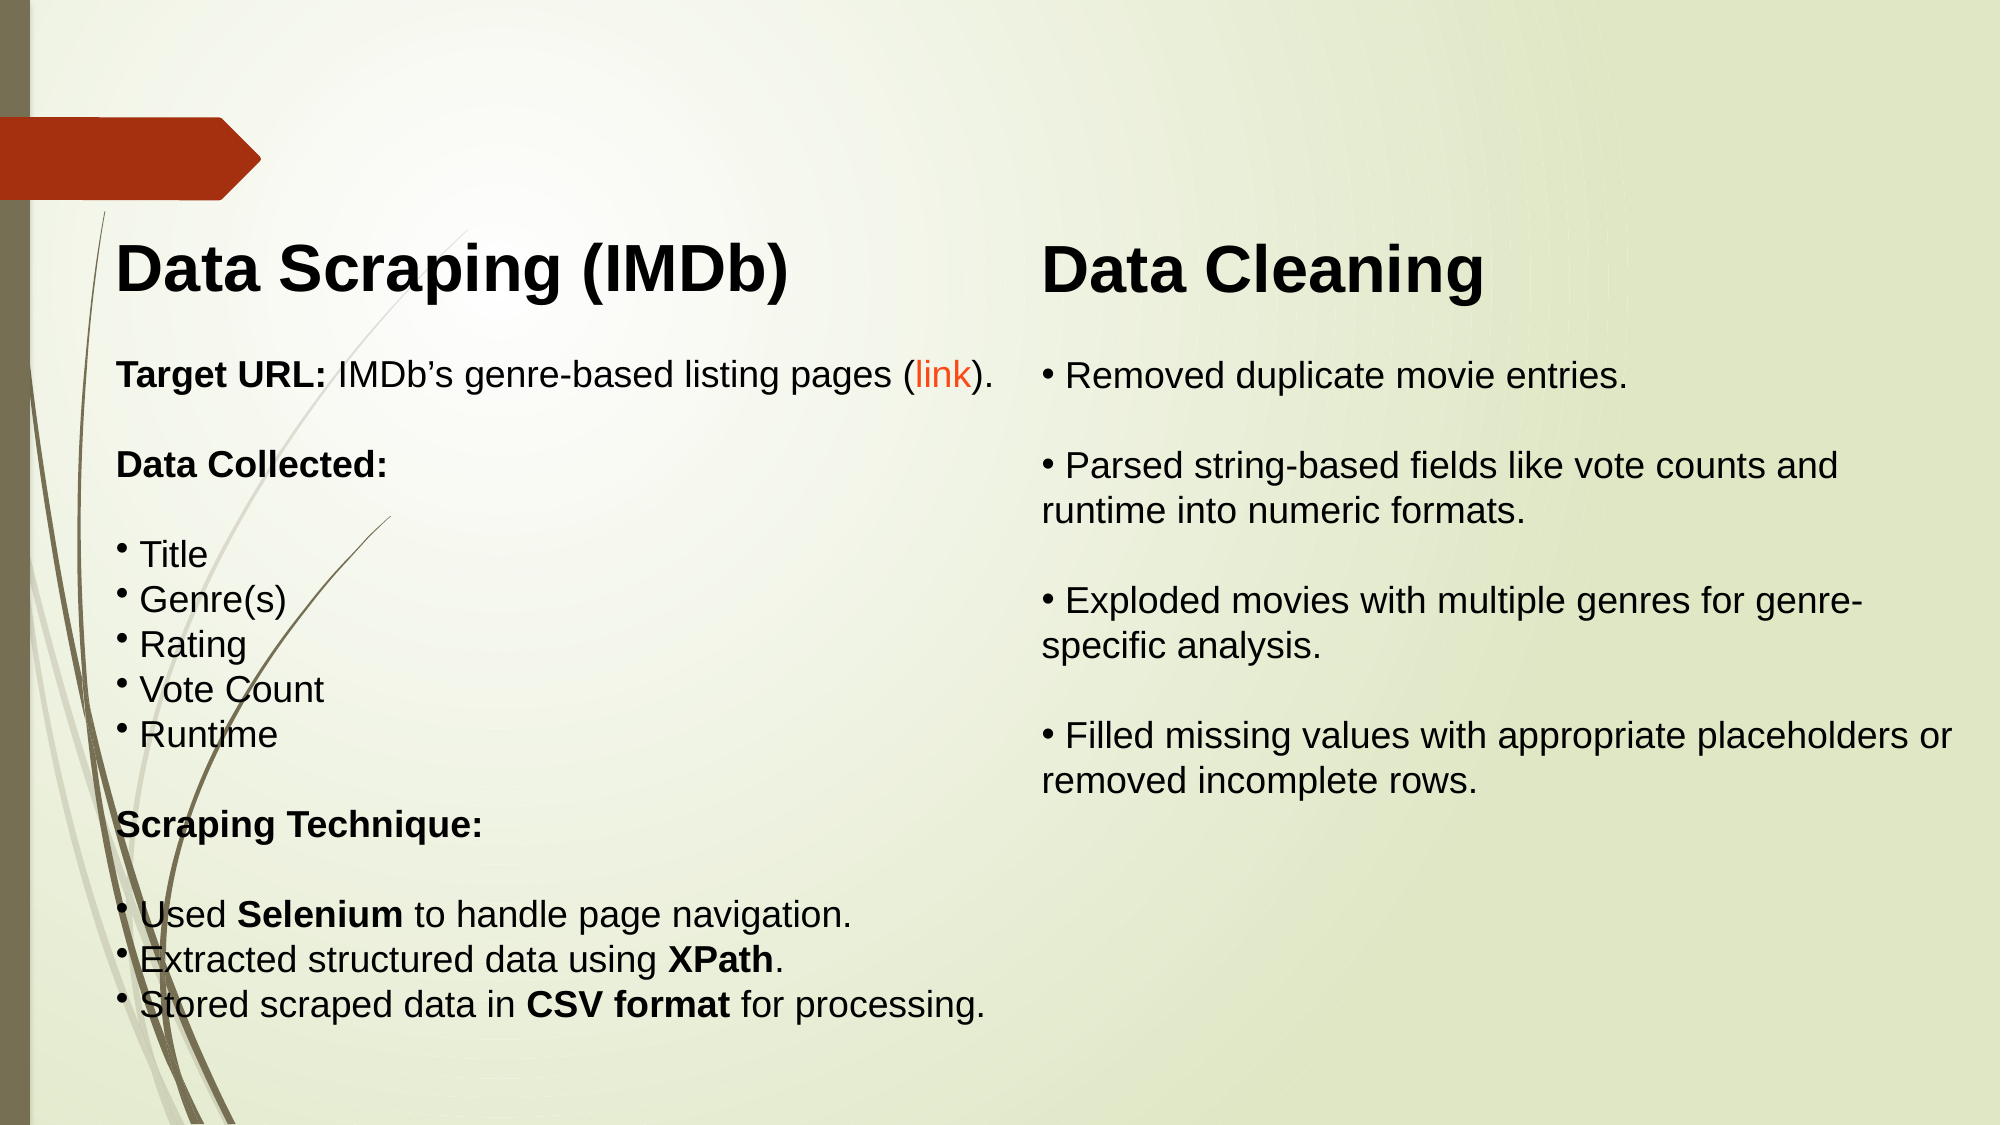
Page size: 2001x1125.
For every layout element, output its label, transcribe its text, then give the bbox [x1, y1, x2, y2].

list Data Scraping (IMDb) Target URL: IMDb’s genre-based listing pages (link). Data Collected: Title Genre(s) Rating Vote Count Runtime Scraping Technique: Used Selenium to handle page navigation. Extracted structured data using XPath. Stored scraped data in CSV format for processing. [100, 217, 1011, 1078]
text_box Data Cleaning Removed duplicate movie entries. Parsed string-based fields like vote counts and runtime into numeric formats. Exploded movies with multiple genres for genre-specific analysis. Filled missing values with appropriate placeholders or removed incomplete rows. [1026, 218, 1984, 854]
